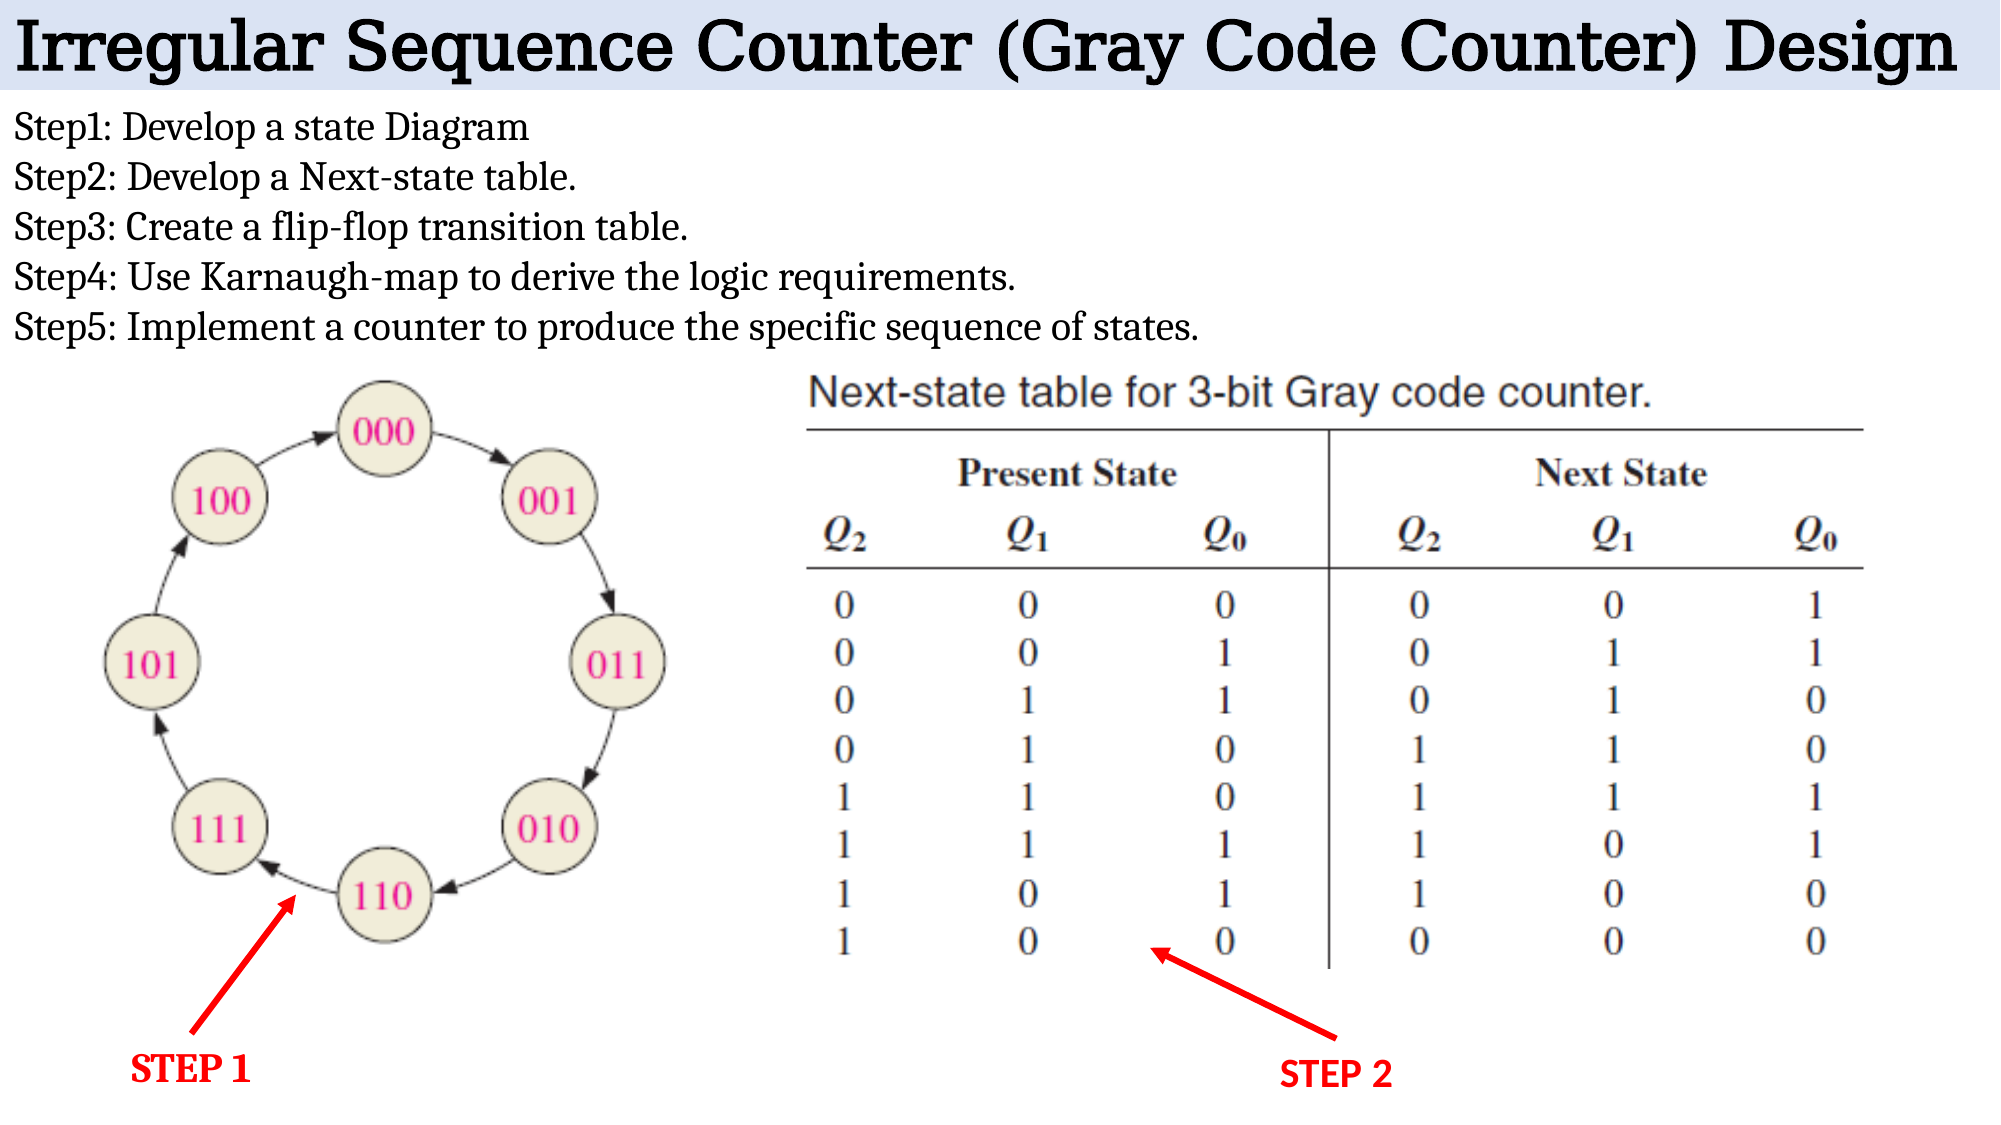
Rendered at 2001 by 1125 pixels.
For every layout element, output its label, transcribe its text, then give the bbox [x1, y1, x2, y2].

picture [82, 358, 696, 968]
picture [799, 358, 1870, 970]
text_box STEP 2 [1227, 1038, 1446, 1104]
text_box STEP 1 [82, 1033, 301, 1099]
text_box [1149, 947, 1337, 1039]
text_box Step1: Develop a state Diagram Step2: Develop a Next-state table. Step3: Create a flip-flop transition table. Step4: Use Karnaugh-map to derive the logic requirements. Step5: Implement a counter to produce the specific sequence of states. [0, 91, 2000, 357]
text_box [191, 894, 296, 1034]
text_box Irregular Sequence Counter (Gray Code Counter) Design [0, 0, 2000, 90]
